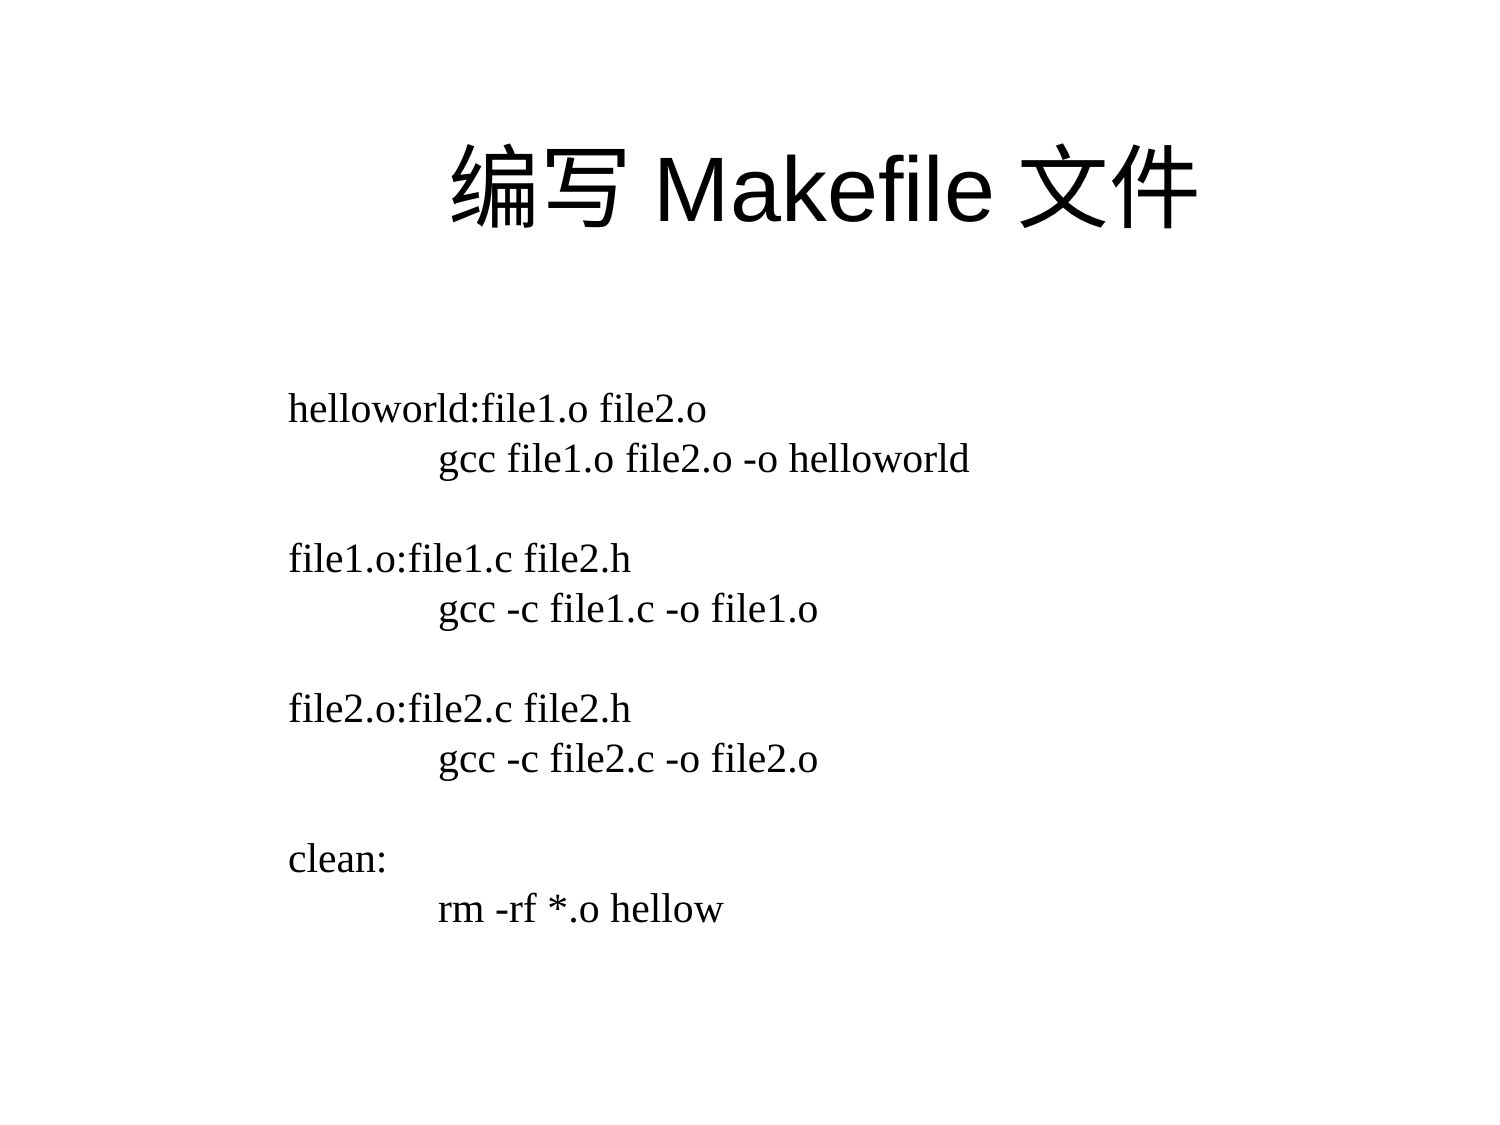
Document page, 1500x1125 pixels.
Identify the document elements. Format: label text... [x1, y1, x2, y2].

text_box 编写Makefile文件 [200, 99, 1450, 288]
text_box helloworld:file1.o file2.o gcc file1.o file2.o -o helloworld file1.o:file1.c file2.h gcc -c file1.c -o file1.o file2.o:file2.c file2.h gcc -c file2.c -o file2.o clean: rm -rf *.o helloworld [273, 372, 986, 938]
